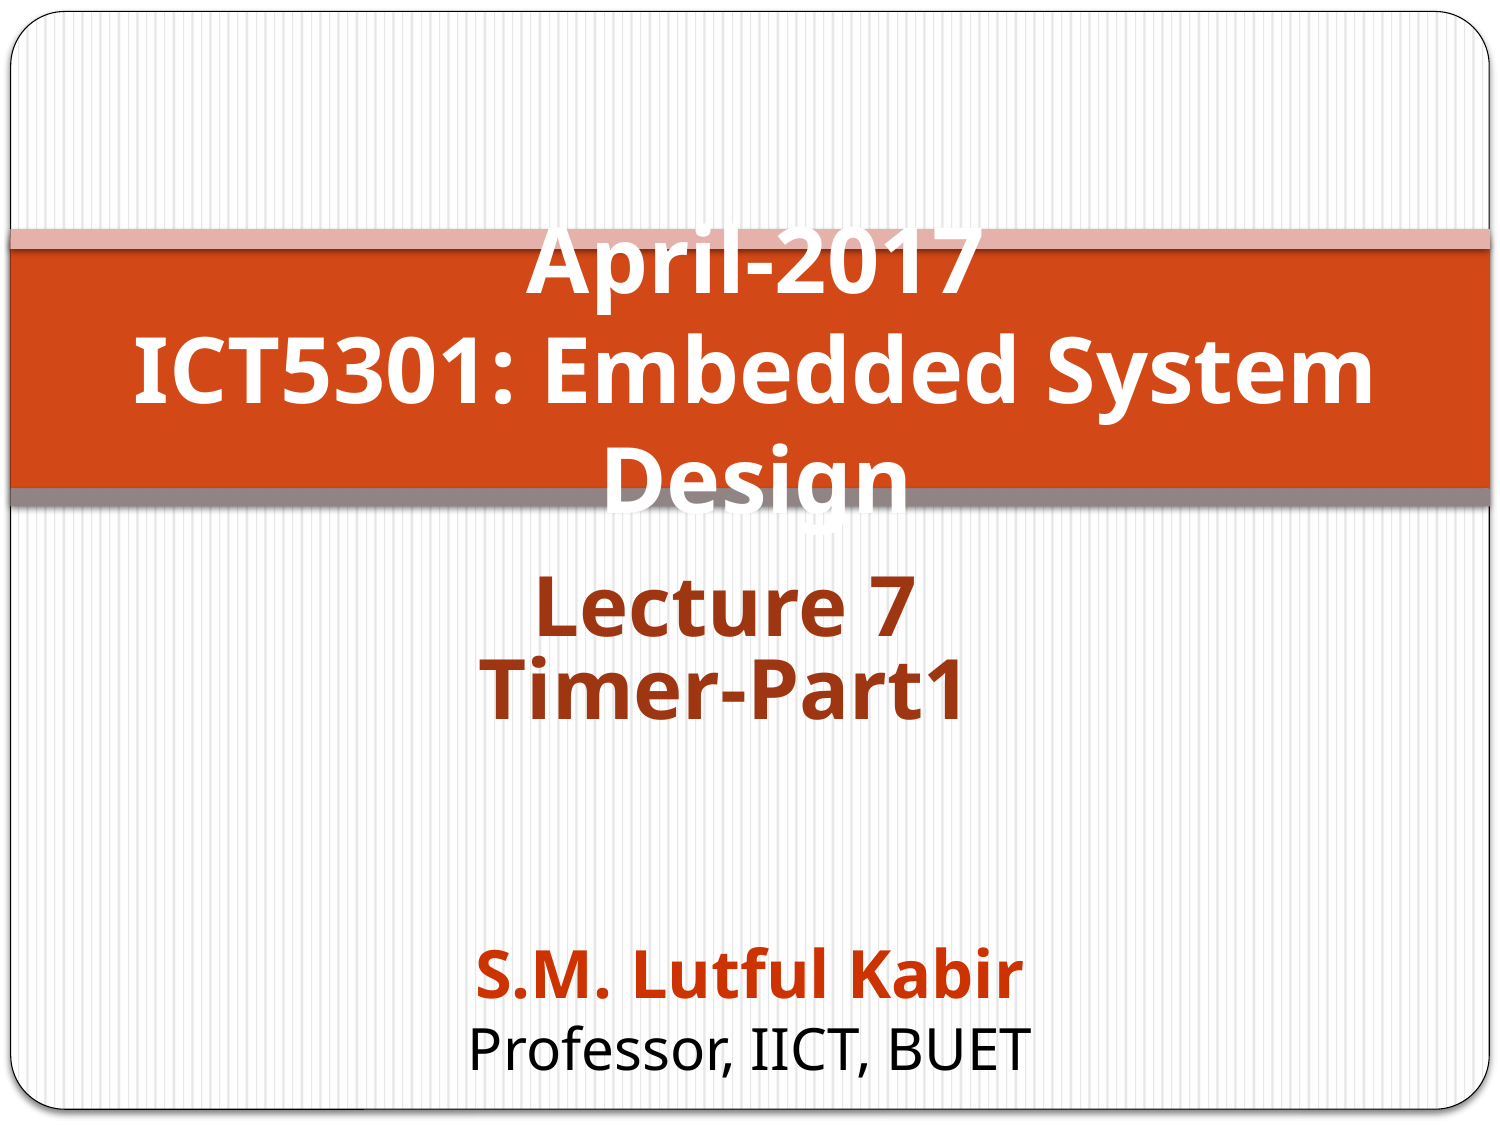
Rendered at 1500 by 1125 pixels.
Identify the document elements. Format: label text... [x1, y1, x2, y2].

text_box S.M. Lutful Kabir Professor, IICT, BUET [162, 924, 1338, 1075]
subtitle Lecture 7 Timer-Part1 [137, 562, 1313, 900]
text_box April-2017 ICT5301: Embedded System Design [37, 249, 1475, 492]
